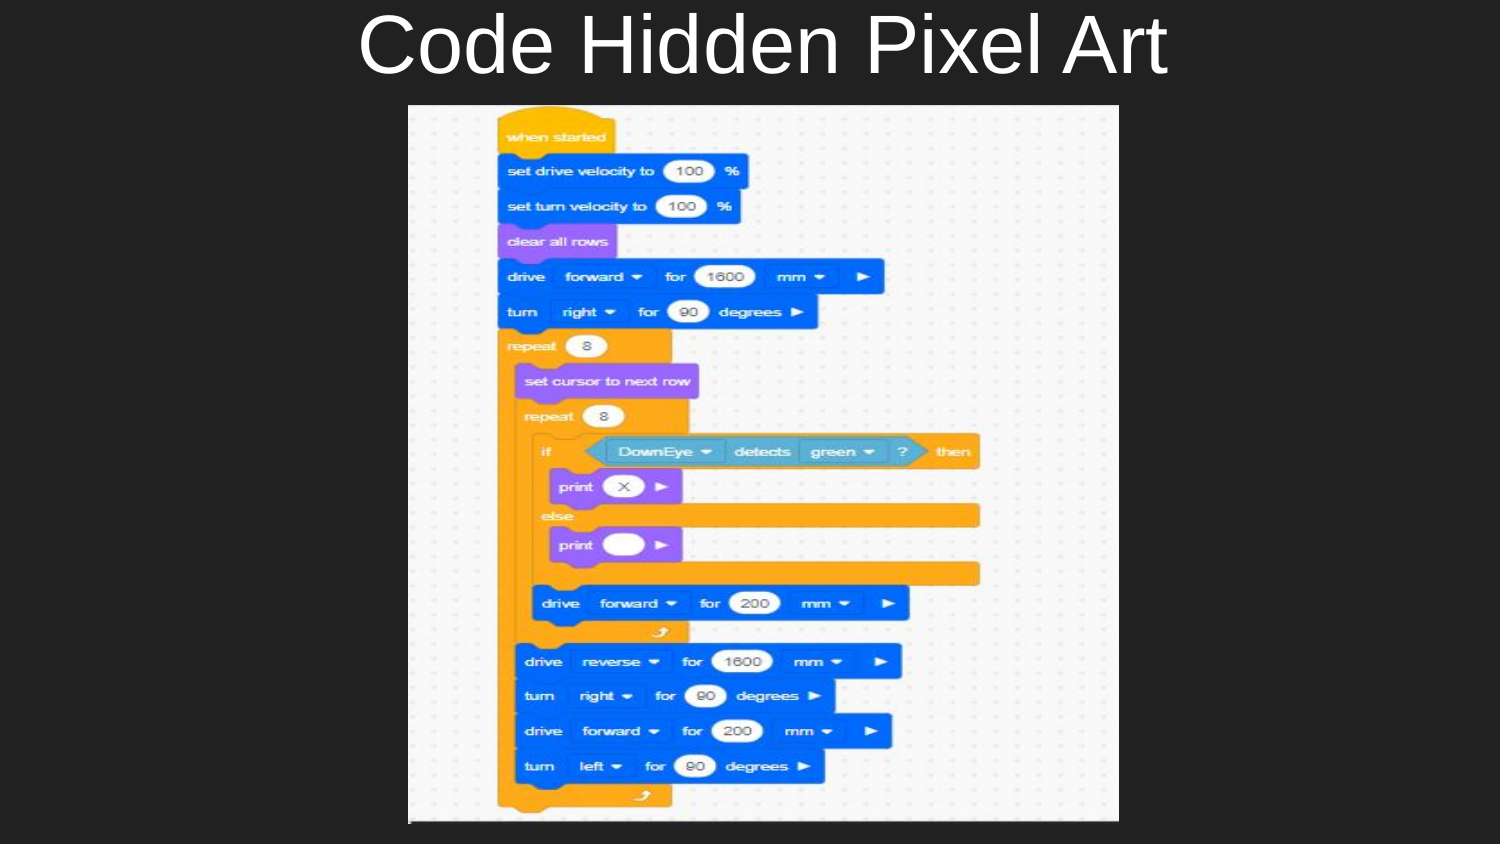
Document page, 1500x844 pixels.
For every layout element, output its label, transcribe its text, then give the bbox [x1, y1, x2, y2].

picture [408, 104, 1119, 824]
title Code Hidden Pixel Art [64, 2, 1463, 106]
